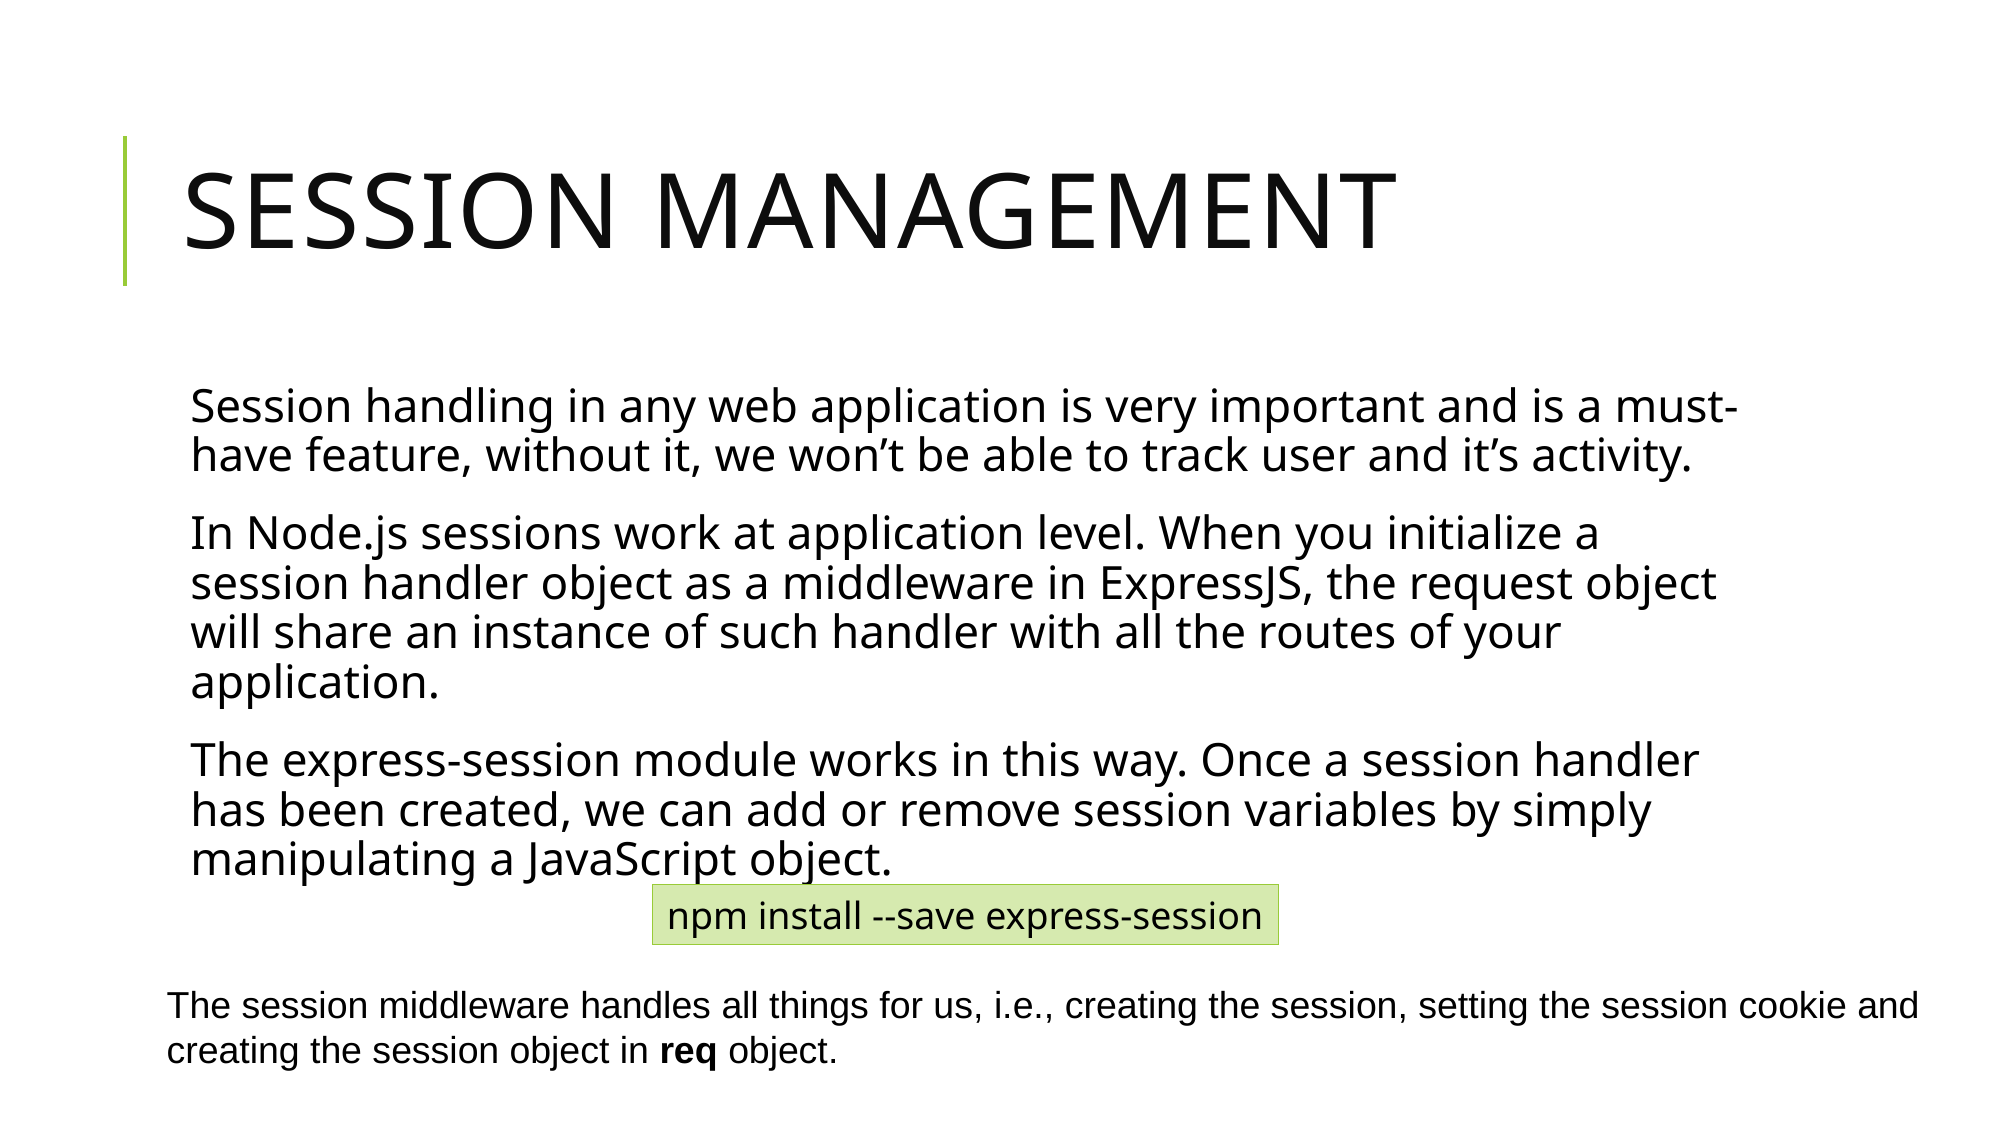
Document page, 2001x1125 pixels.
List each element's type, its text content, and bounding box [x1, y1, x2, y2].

text_box npm install --save express-session [652, 884, 1279, 945]
list Session handling in any web application is very important and is a must-have feature, without it, we won’t be able to track user and it’s activity. In Node.js sessions work at application level. When you initialize a session handler object as a middleware in ExpressJS, the request object will share an instance of such handler with all the routes of your application. The express-session module works in this way. Once a session handler has been created, we can add or remove session variables by simply manipulating a JavaScript object. [168, 375, 1763, 973]
title Session Management [168, 96, 1763, 342]
text_box The session middleware handles all things for us, i.e., creating the session, setting the session cookie and creating the session object in req object. [151, 973, 1937, 1079]
